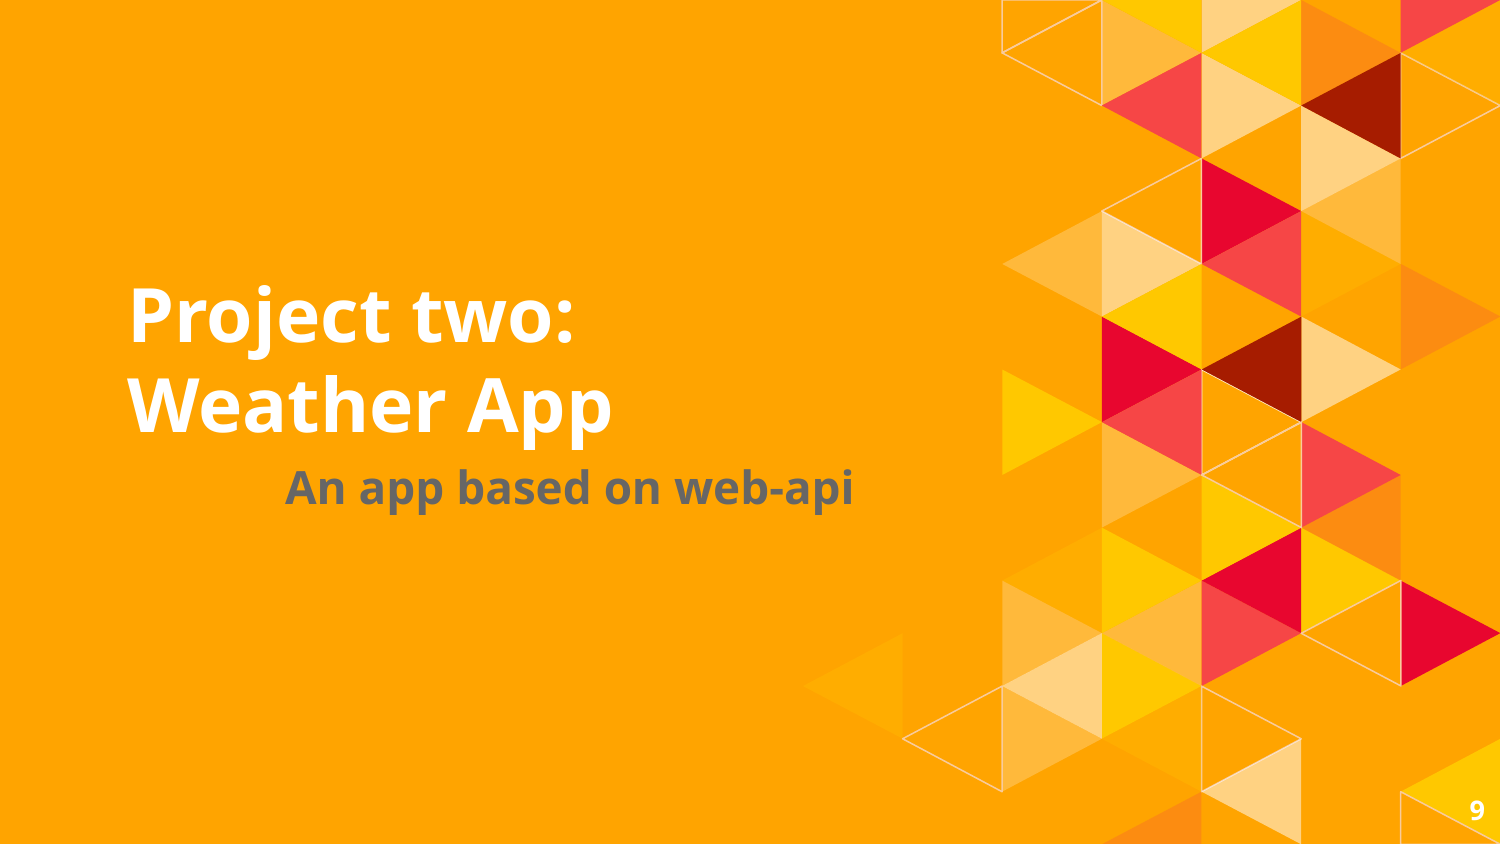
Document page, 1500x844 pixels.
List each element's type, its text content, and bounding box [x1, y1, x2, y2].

subtitle An app based on web-api [270, 444, 968, 573]
title Project two: Weather App [112, 272, 811, 463]
slide_number ‹#› [1409, 779, 1500, 844]
